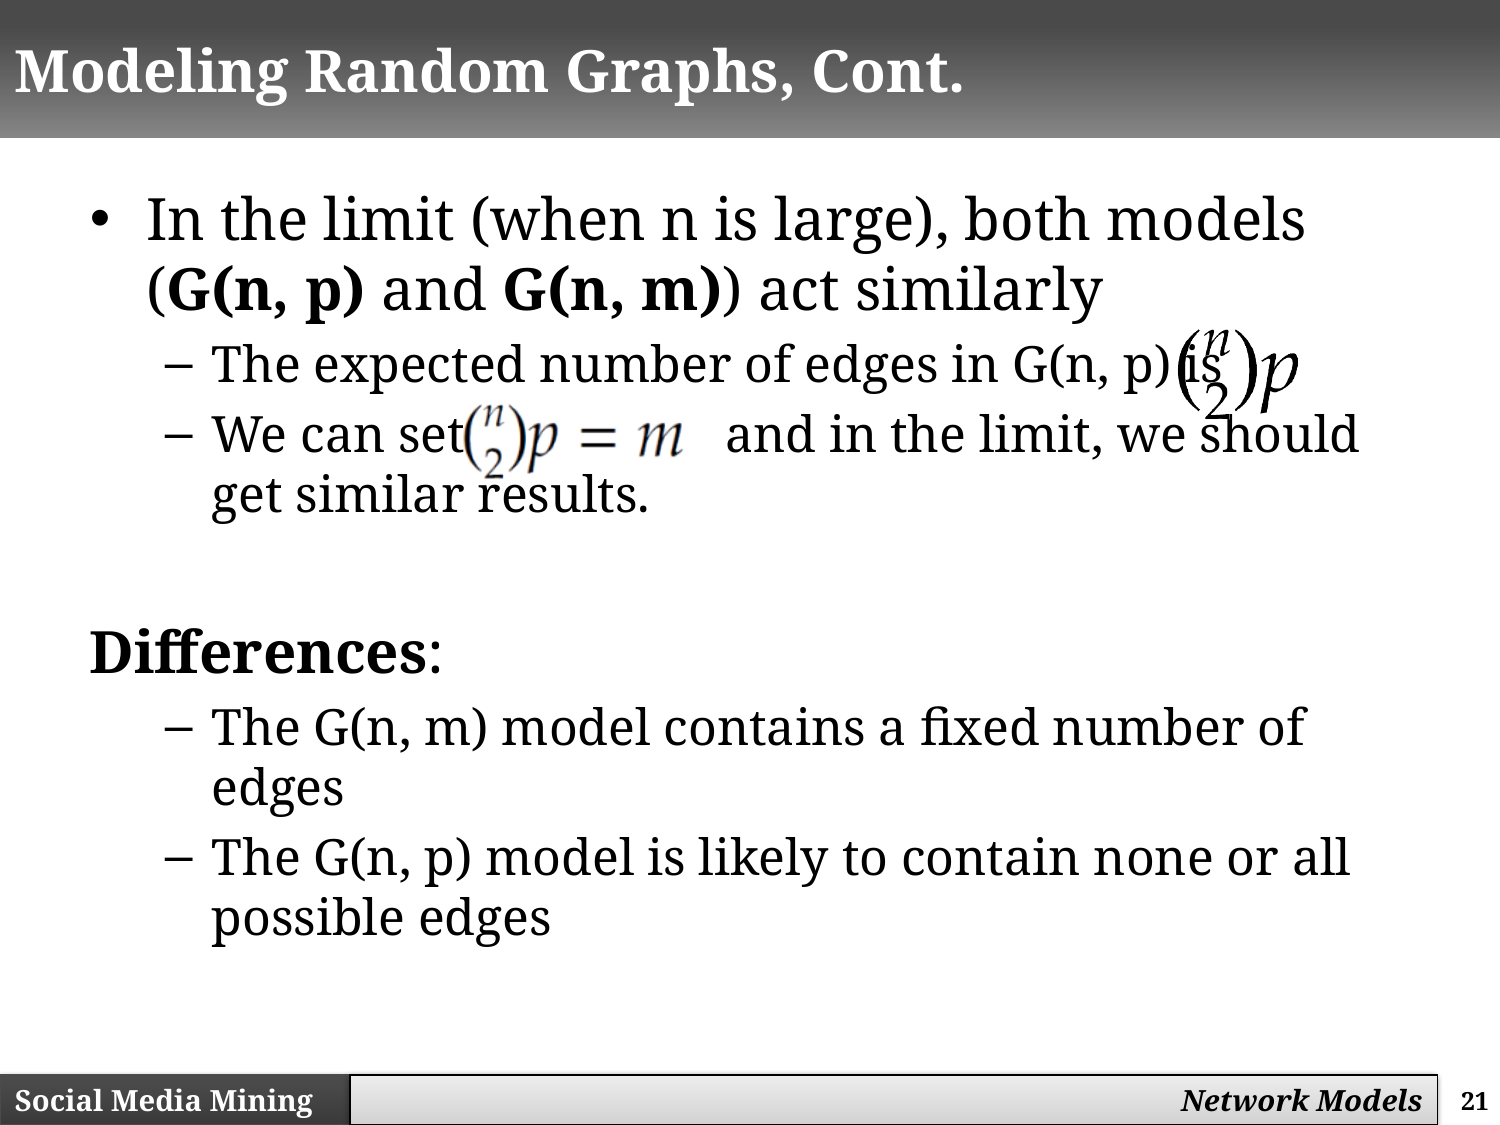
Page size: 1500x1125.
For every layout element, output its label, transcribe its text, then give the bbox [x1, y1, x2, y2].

title Modeling Random Graphs, Cont. [0, 0, 1500, 138]
picture [461, 398, 688, 488]
picture [1174, 324, 1303, 421]
list In the limit (when n is large), both models (G(n, p) and G(n, m)) act similarly The expected number of edges in G(n, p) is We can set and in the limit, we should get similar results. Differences: The G(n, m) model contains a fixed number of edges The G(n, p) model is likely to contain none or all possible edges [75, 174, 1425, 1048]
